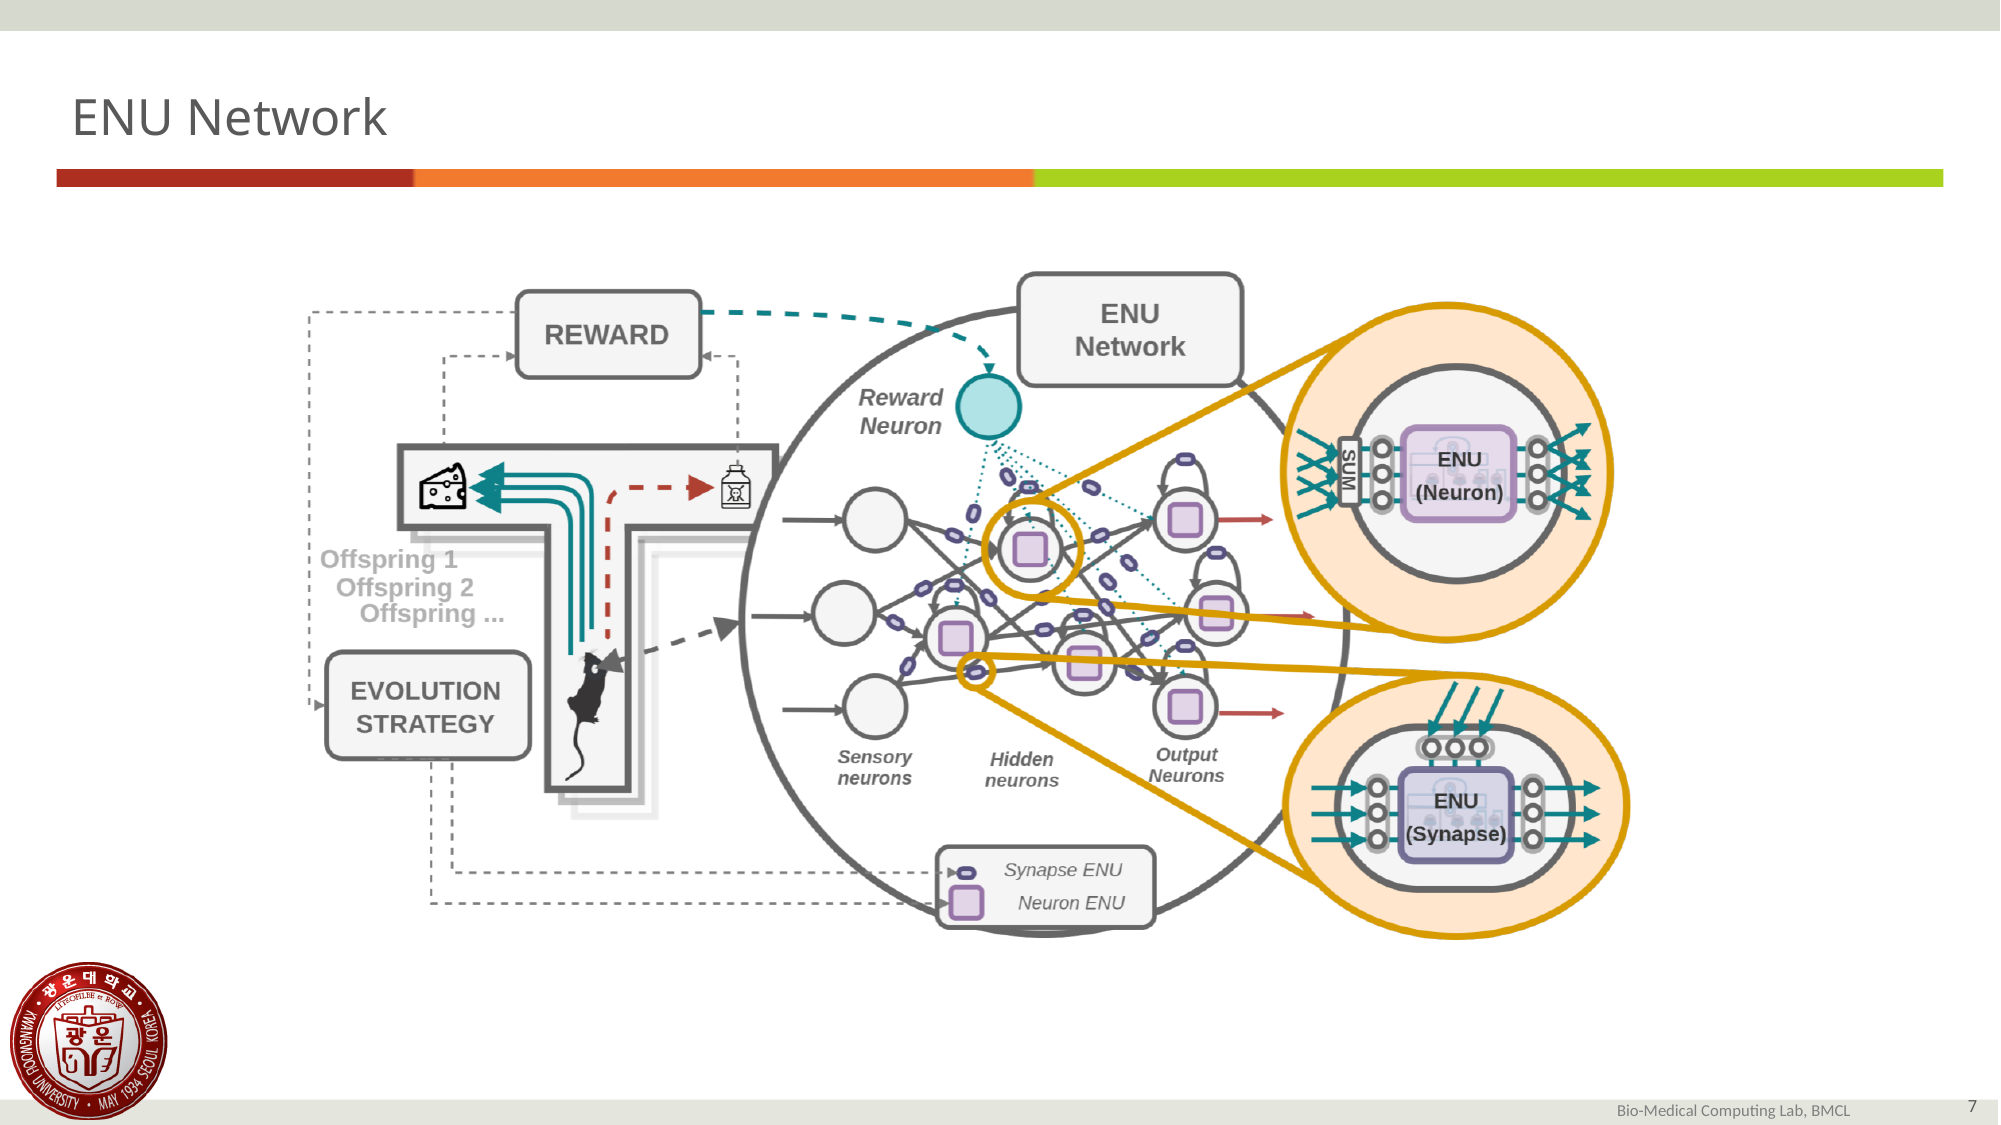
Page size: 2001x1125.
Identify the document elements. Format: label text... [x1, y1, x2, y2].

picture [298, 270, 1634, 942]
slide_number 7 [1922, 1077, 2000, 1125]
list ENU Network [56, 61, 1938, 170]
picture [10, 962, 169, 1120]
picture [56, 169, 1944, 187]
